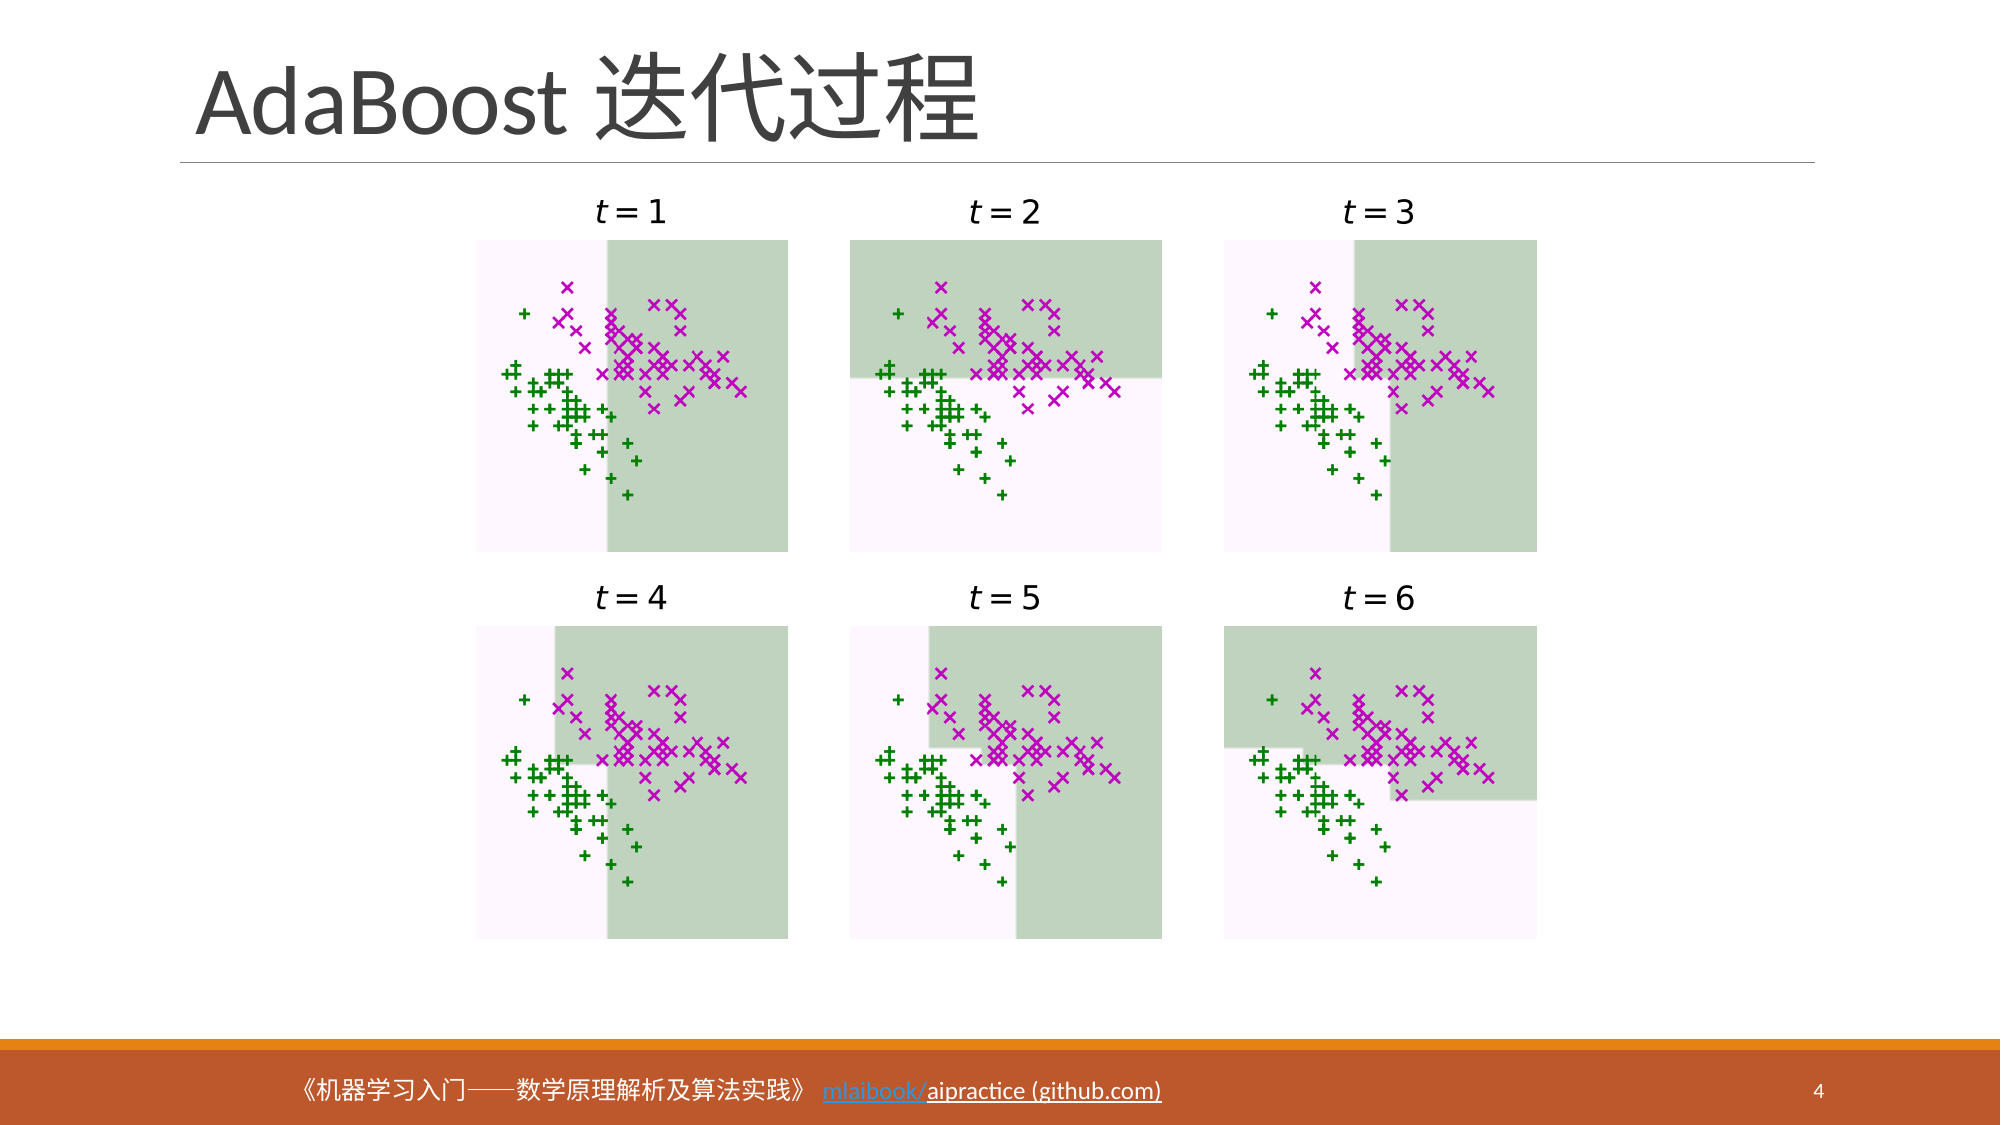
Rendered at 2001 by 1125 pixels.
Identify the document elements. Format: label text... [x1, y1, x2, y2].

title AdaBoost迭代过程 [180, 47, 1830, 162]
slide_number 4 [1624, 1059, 1840, 1120]
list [461, 174, 1549, 964]
